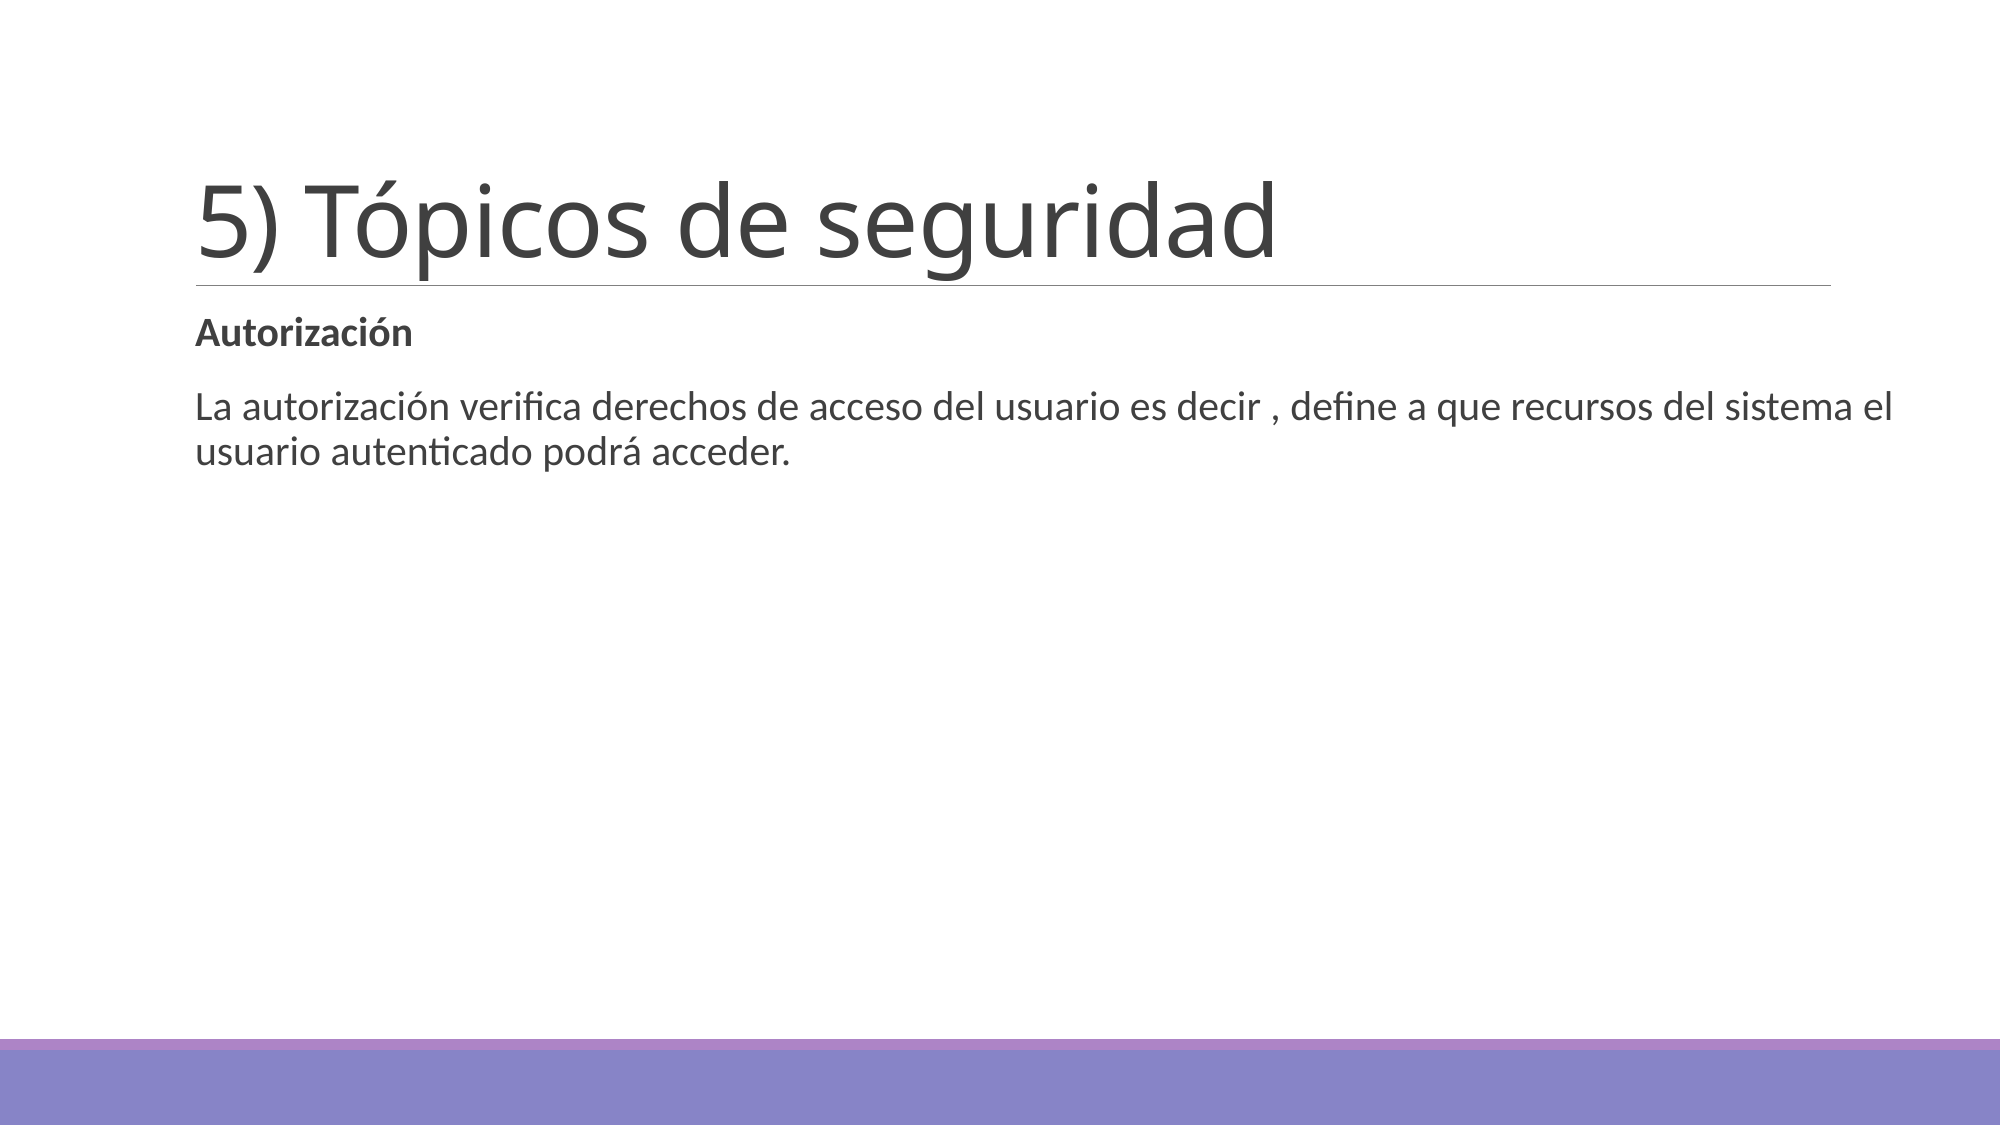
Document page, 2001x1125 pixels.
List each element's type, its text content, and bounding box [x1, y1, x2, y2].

title 5) Tópicos de seguridad [180, 47, 1830, 285]
list Autorización La autorización verifica derechos de acceso del usuario es decir , define a que recursos del sistema el usuario autenticado podrá acceder. [180, 302, 1932, 1056]
